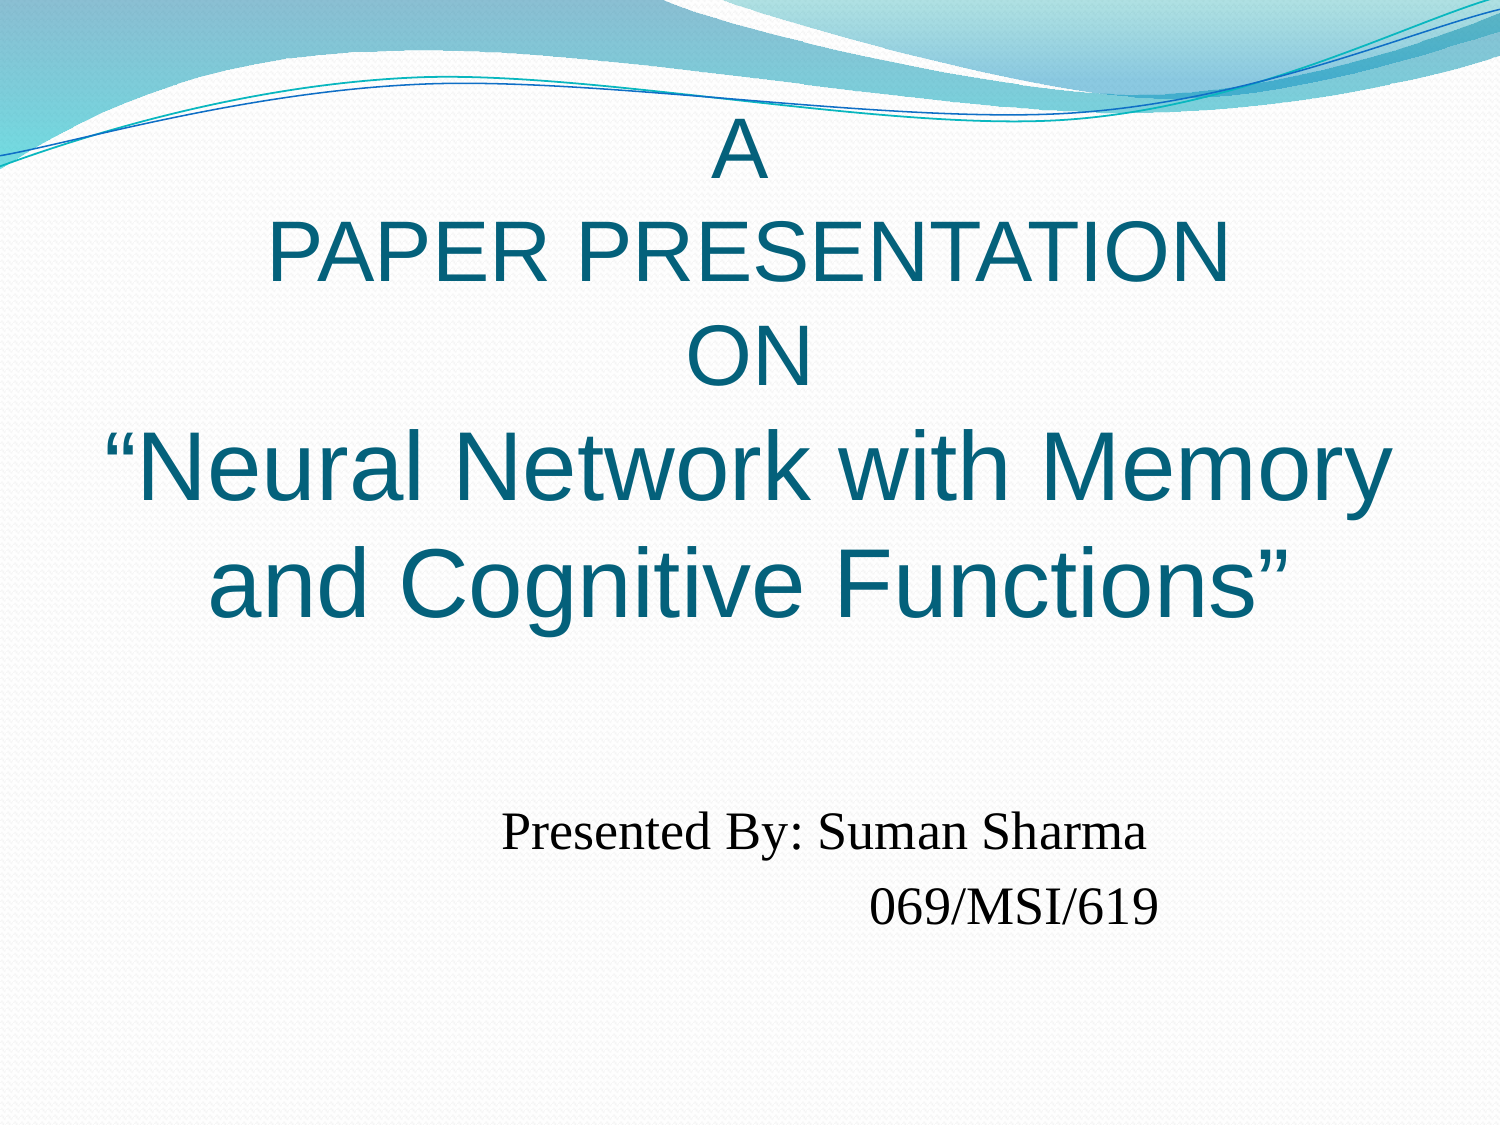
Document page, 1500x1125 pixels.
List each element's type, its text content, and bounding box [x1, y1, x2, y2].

list Presented By: Suman Sharma 069/MSI/619 [225, 787, 1425, 1063]
title A PAPER PRESENTATION ON “Neural Network with Memory and Cognitive Functions” [75, 75, 1425, 638]
